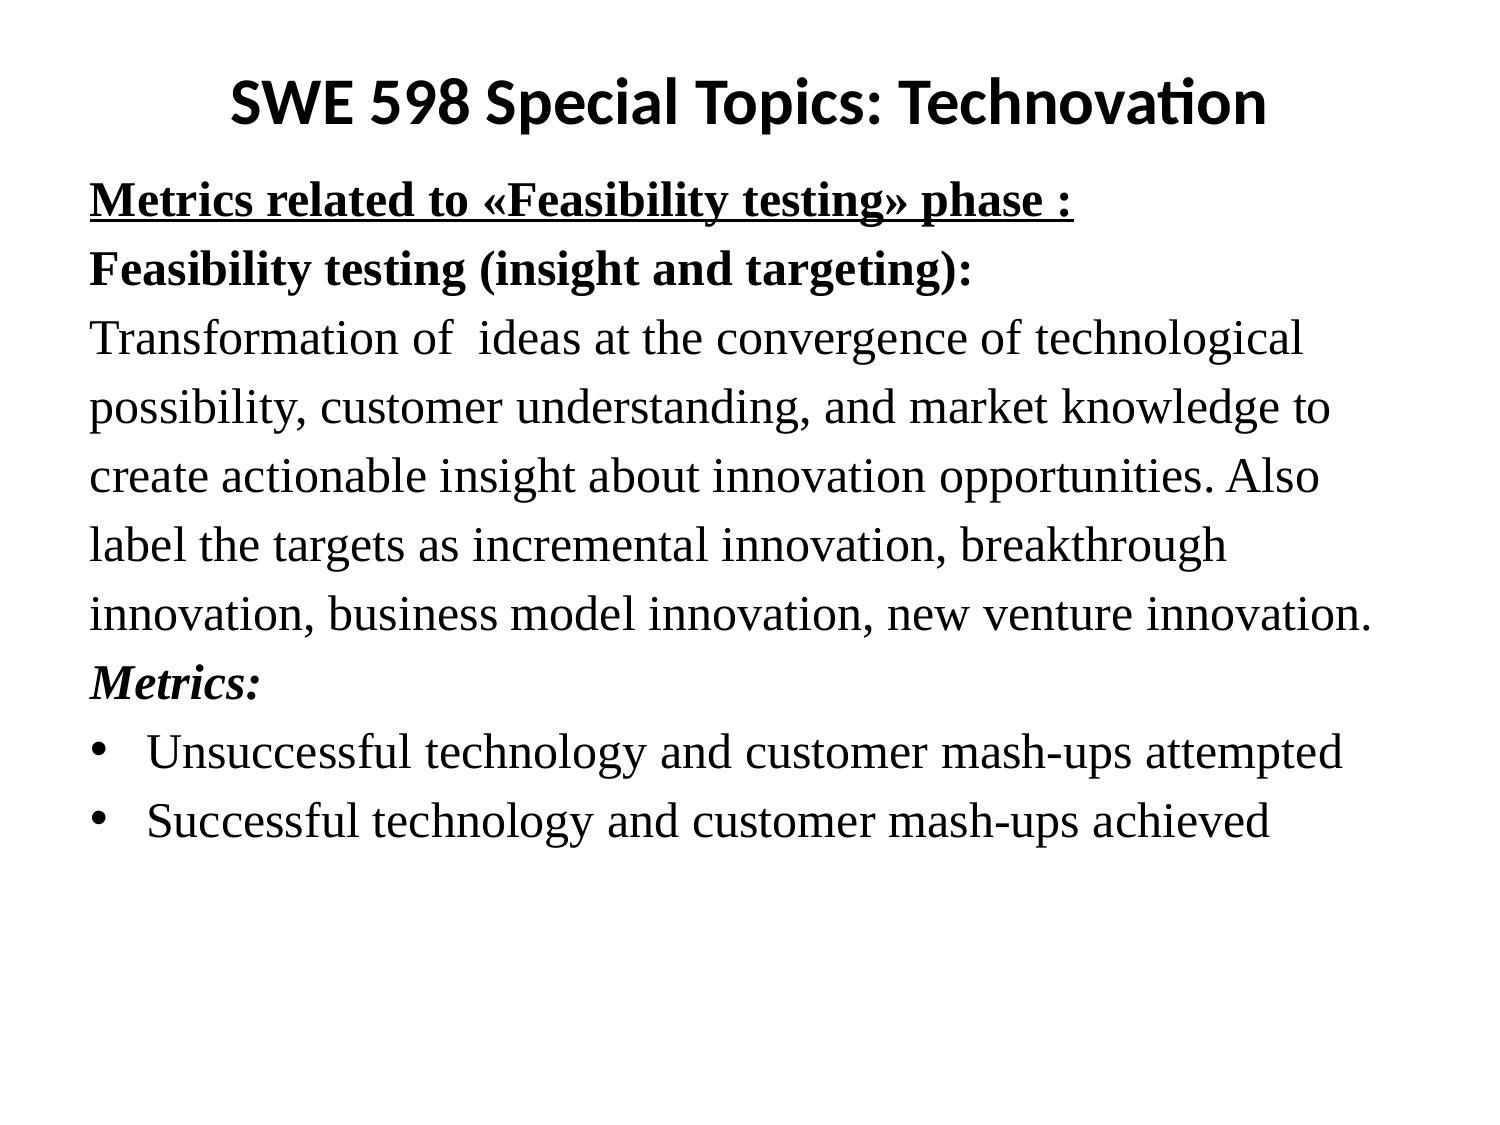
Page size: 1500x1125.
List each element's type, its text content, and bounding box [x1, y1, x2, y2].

text_box Metrics related to «Feasibility testing» phase : Feasibility testing (insight and targeting): Transformation of ideas at the convergence of technological possibility, customer understanding, and market knowledge to create actionable insight about innovation opportunities. Also label the targets as incremental innovation, breakthrough innovation, business model innovation, new venture innovation. Metrics: Unsuccessful technology and customer mash-ups attempted Successful technology and customer mash-ups achieved [74, 149, 1425, 476]
text_box Metrics related to «Feasibility testing» phase : Feasibility testing (insight and targeting): Transformation of ideas at the convergence of technological possibility, customer understanding, and market knowledge to create actionable insight about innovation opportunities. Also label the targets as incremental innovation, breakthrough innovation, business model innovation, new venture innovation. Metrics: Unsuccessful technology and customer mash-ups attempted Successful technology and customer mash-ups achieved [74, 572, 1425, 1088]
text_box [50, 476, 1425, 572]
text_box SWE 598 Special Topics: Technovation [74, 45, 1425, 149]
